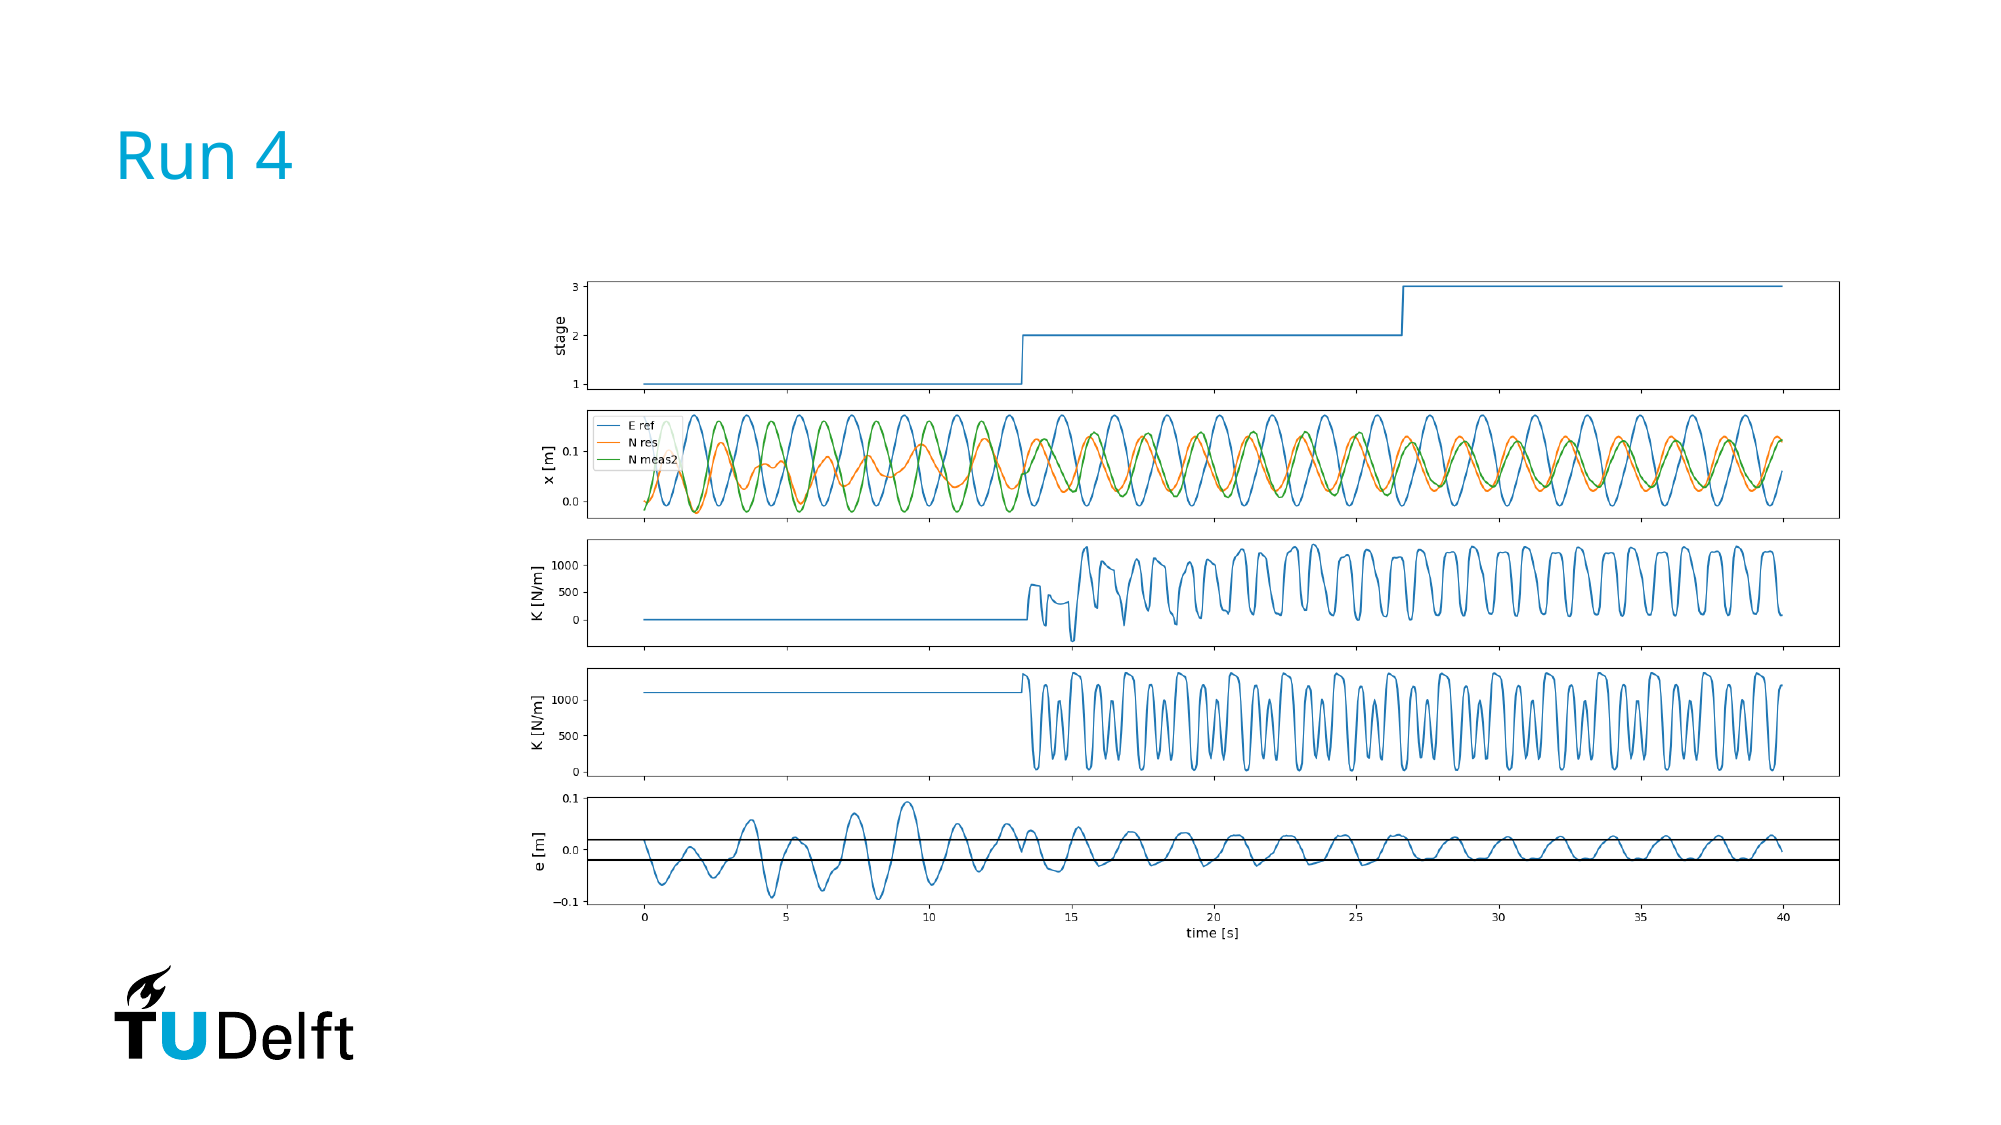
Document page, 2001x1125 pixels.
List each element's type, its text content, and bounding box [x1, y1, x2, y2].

title Run 4 [114, 121, 1883, 203]
picture [384, 184, 2000, 993]
